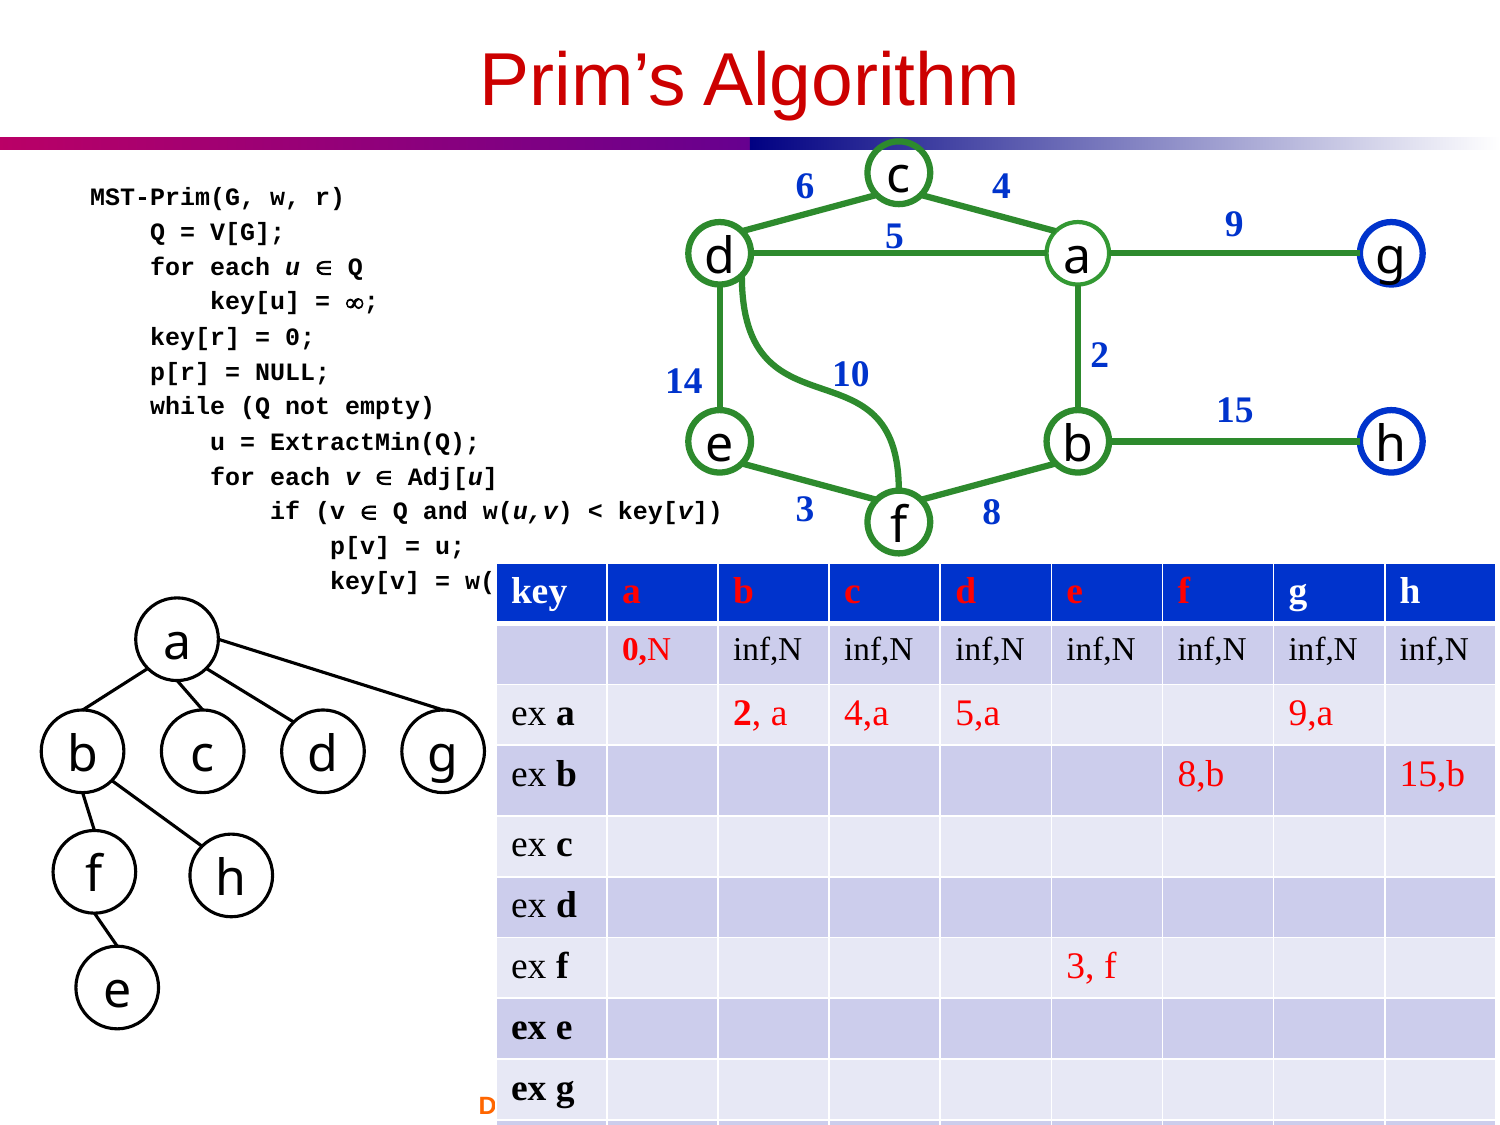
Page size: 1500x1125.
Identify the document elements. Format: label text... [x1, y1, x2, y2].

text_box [94, 912, 118, 947]
table_cell [608, 938, 717, 997]
table_cell [941, 878, 1051, 937]
table_cell [1163, 685, 1273, 744]
table_cell [1163, 1121, 1273, 1125]
list MST-Prim(G, w, r) Q = V[G]; for each u  Q key[u] = ; key[r] = 0; p[r] = NULL; while (Q not empty) u = ExtractMin(Q); for each v  Adj[u] if (v  Q and w(u,v) < key[v]) p[v] = u; key[v] = w(u,v); [75, 172, 746, 637]
table_cell [1052, 999, 1162, 1058]
text_box 9 [1210, 191, 1259, 252]
text_box g [401, 710, 485, 793]
text_box 3 [780, 506, 830, 537]
table_header g [1274, 564, 1384, 621]
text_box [82, 668, 149, 711]
table_cell ex a [497, 685, 606, 744]
table_cell 5,a [941, 685, 1051, 744]
table_cell [1052, 1060, 1162, 1119]
text_box 14 [650, 348, 709, 409]
text_box e [75, 946, 159, 1029]
text_box c [867, 141, 931, 203]
table_cell [941, 999, 1051, 1058]
text_box a [1044, 219, 1111, 287]
table_header h [1386, 564, 1495, 621]
table_cell [1163, 878, 1273, 937]
table_cell [608, 1121, 717, 1125]
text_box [741, 196, 877, 230]
table_cell [1274, 1060, 1384, 1119]
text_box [111, 780, 203, 847]
table_cell [719, 1060, 828, 1119]
table_cell [830, 746, 939, 815]
table_cell [830, 878, 939, 937]
table_cell 15,b [1386, 746, 1495, 815]
text_box h [189, 834, 273, 917]
table_cell ex d [497, 878, 606, 937]
table_cell [1052, 746, 1162, 815]
table_cell [1386, 1121, 1495, 1125]
table_cell [1274, 938, 1384, 997]
table_cell [719, 746, 828, 815]
table_cell 9,a [1274, 685, 1384, 744]
text_box 8 [967, 506, 1016, 540]
table_cell 4,a [830, 685, 939, 744]
table_cell [941, 817, 1051, 876]
table_cell ex f [497, 938, 606, 997]
table_cell [1163, 817, 1273, 876]
table_cell [1163, 1060, 1273, 1119]
table_header c [830, 564, 939, 621]
table_cell inf,N [719, 626, 828, 684]
table_cell inf,N [1052, 626, 1162, 684]
text_box g [1360, 222, 1423, 285]
table_cell [941, 938, 1051, 997]
table_cell [1274, 1121, 1384, 1125]
table_cell [941, 746, 1051, 815]
table_cell [1052, 1121, 1162, 1125]
table_cell [1052, 878, 1162, 937]
table_cell [1386, 878, 1495, 937]
table_cell [1052, 685, 1162, 744]
table_cell [719, 1121, 828, 1125]
table_cell [1163, 999, 1273, 1058]
table_header e [1052, 564, 1162, 621]
text_box b [1046, 410, 1109, 473]
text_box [218, 639, 444, 711]
table_cell [1274, 746, 1384, 815]
table_cell [719, 878, 828, 937]
table_cell [941, 1121, 1051, 1125]
table_cell [608, 685, 717, 744]
table_cell [830, 938, 939, 997]
text_box h [1360, 410, 1423, 473]
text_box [82, 792, 95, 831]
table_cell ex c [497, 817, 606, 876]
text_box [920, 465, 1056, 498]
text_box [206, 668, 295, 723]
table_cell [608, 878, 717, 937]
text_box 5 [870, 203, 919, 252]
table_cell 8,b [1163, 746, 1273, 815]
title Prim’s Algorithm [74, 37, 1426, 114]
table_cell ex g [497, 1060, 606, 1119]
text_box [714, 304, 926, 462]
table_cell [1386, 999, 1495, 1058]
text_box f [867, 490, 931, 554]
table_cell [1274, 999, 1384, 1058]
table_header key [497, 564, 606, 621]
table_header a [608, 564, 717, 621]
table_cell [941, 1060, 1051, 1119]
table_header b [719, 564, 828, 621]
table_cell ex e [497, 999, 606, 1058]
table_cell inf,N [1163, 626, 1273, 684]
table_cell [1386, 1060, 1495, 1119]
table_cell [830, 999, 939, 1058]
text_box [741, 470, 877, 498]
table_cell [497, 626, 606, 684]
text_box 4 [977, 153, 1026, 195]
table_cell [719, 999, 828, 1058]
table_cell [1386, 938, 1495, 997]
table_cell [608, 746, 717, 815]
text_box e [688, 412, 733, 473]
table_cell [1052, 817, 1162, 876]
text_box d [281, 720, 365, 793]
table_cell [719, 817, 828, 876]
table_cell 0,N [608, 626, 717, 684]
table_cell [830, 1060, 939, 1119]
text_box 15 [1201, 377, 1269, 438]
text_box c [161, 718, 245, 793]
table_cell [608, 817, 717, 876]
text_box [920, 196, 1056, 230]
table_header f [1163, 564, 1273, 621]
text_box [176, 680, 201, 711]
text_box Run on example graph [825, 556, 1252, 562]
table_cell inf,N [1386, 626, 1495, 684]
table_cell [1274, 878, 1384, 937]
text_box b [41, 710, 124, 793]
table_cell [1386, 685, 1495, 744]
table_cell ex h [497, 1121, 606, 1125]
table_cell [1274, 817, 1384, 876]
text_box 6 [780, 153, 830, 195]
text_box f [53, 830, 136, 914]
table_header d [941, 564, 1051, 621]
text_box 2 [1082, 322, 1125, 383]
table_cell [1386, 817, 1495, 876]
text_box a [135, 597, 219, 681]
table_cell [1163, 938, 1273, 997]
table_cell [719, 938, 828, 997]
table_cell 2, a [719, 685, 828, 744]
table_cell [830, 1121, 939, 1125]
table_cell [830, 817, 939, 876]
table_cell [608, 999, 717, 1058]
table_cell inf,N [941, 626, 1051, 684]
table_cell inf,N [1274, 626, 1384, 684]
table_cell ex b [497, 746, 606, 815]
text_box d [688, 222, 751, 285]
table_cell [608, 1060, 717, 1119]
table_cell 3, f [1052, 938, 1162, 997]
table_cell inf,N [830, 626, 939, 684]
